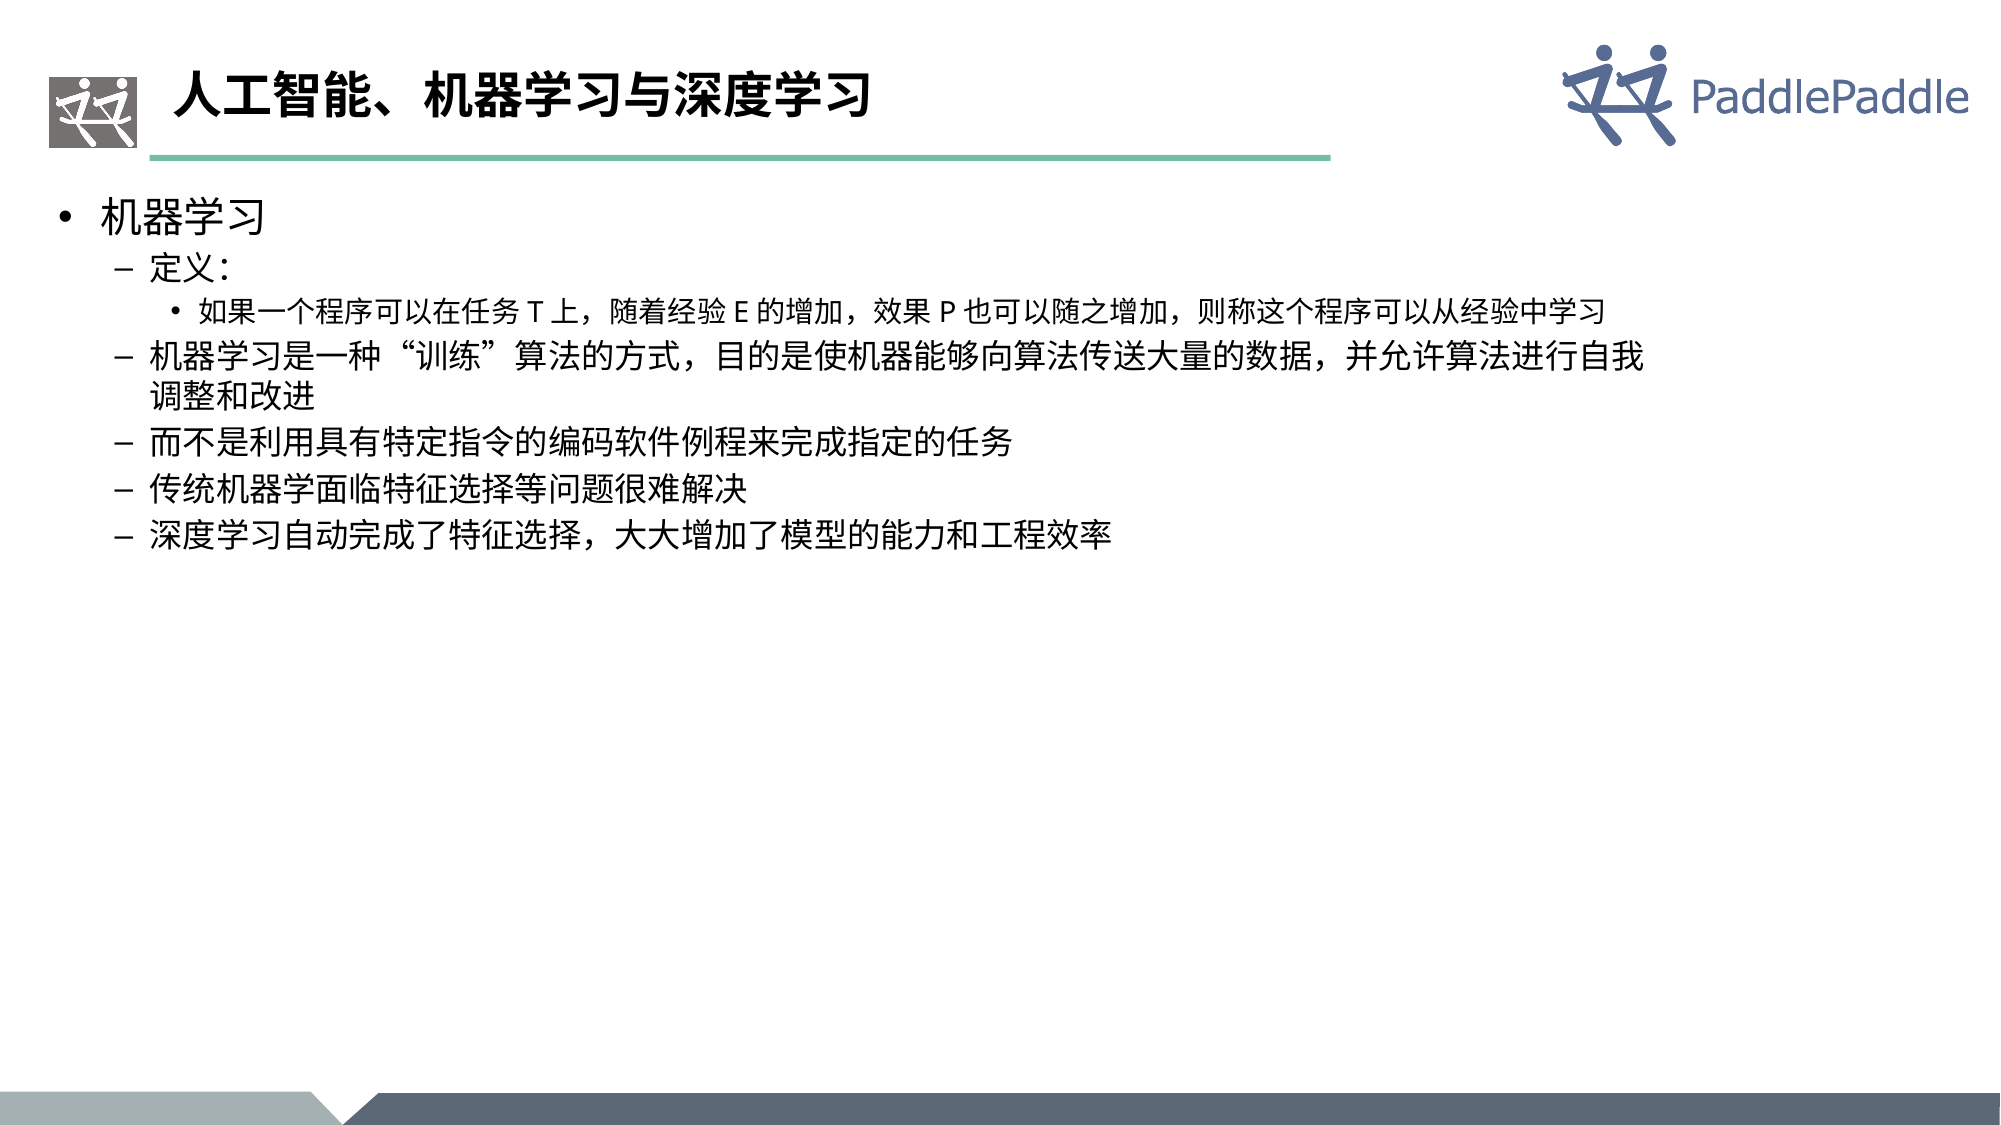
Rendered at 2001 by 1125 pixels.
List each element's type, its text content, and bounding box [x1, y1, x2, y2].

list 机器学习 定义： 如果一个程序可以在任务T上，随着经验E的增加，效果P也可以随之增加，则称这个程序可以从经验中学习 机器学习是一种“训练”算法的方式，目的是使机器能够向算法传送大量的数据，并允许算法进行自我调整和改进 而不是利用具有特定指令的编码软件例程来完成指定的任务 传统机器学面临特征选择等问题很难解决 深度学习自动完成了特征选择，大大增加了模型的能力和工程效率 [43, 183, 1662, 1055]
title 人工智能、机器学习与深度学习 [157, 28, 1406, 158]
